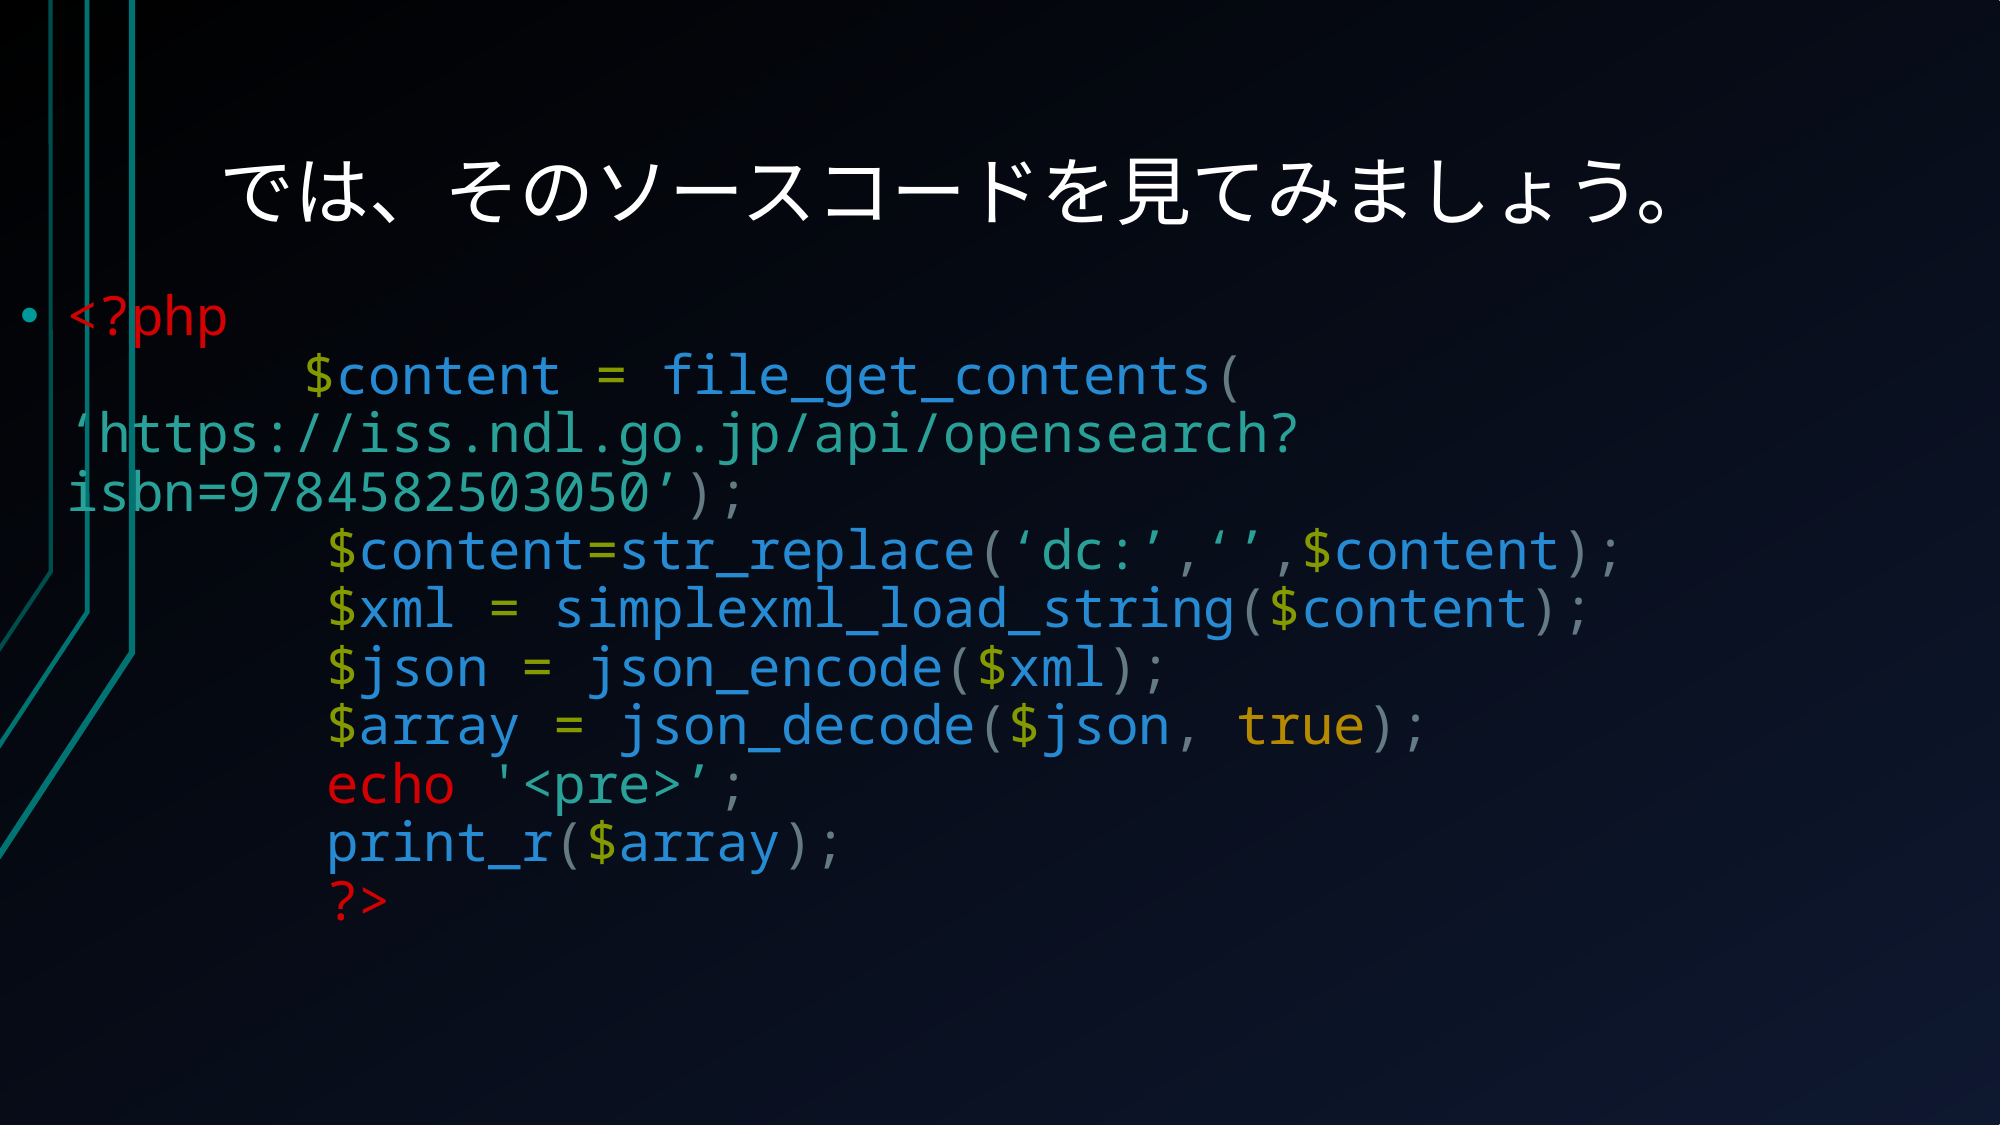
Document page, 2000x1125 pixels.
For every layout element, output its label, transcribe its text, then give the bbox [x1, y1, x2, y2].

title では、そのソースコードを見てみましょう。 [199, 45, 1900, 246]
list <?php $content = file_get_contents( ‘https://iss.ndl.go.jp/api/opensearch?isbn=9784582503050’); $content=str_replace(‘dc:’,‘’,$content); $xml = simplexml_load_string($content); $json = json_encode($xml); $array = json_decode($json, true); echo '<pre>’; print_r($array); ?> [0, 279, 2000, 1012]
